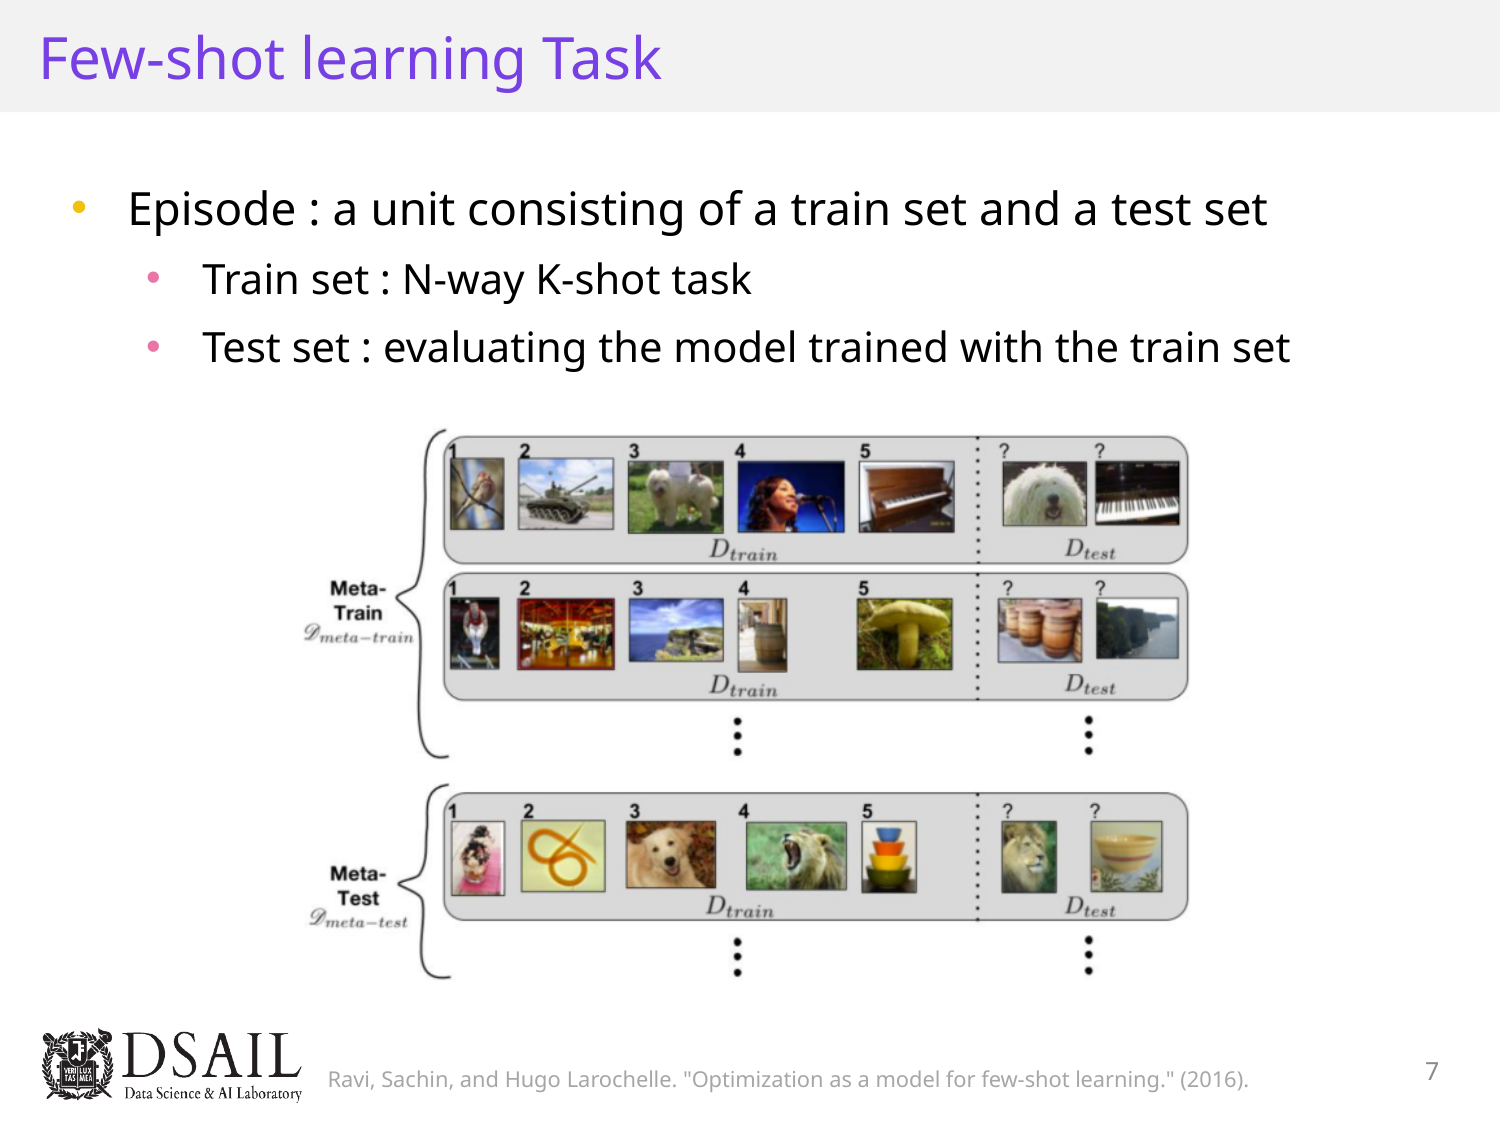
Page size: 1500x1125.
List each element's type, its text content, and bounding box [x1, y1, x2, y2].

picture [274, 395, 1226, 995]
list Episode : a unit consisting of a train set and a test set Train set : N-way K-shot task Test set : evaluating the model trained with the train set [56, 160, 1444, 1000]
text_box Ravi, Sachin, and Hugo Larochelle. "Optimization as a model for few-shot learning." (2016). [312, 1058, 1382, 1100]
picture [42, 1023, 304, 1103]
title Few-shot learning Task [23, 0, 1477, 113]
slide_number 7 [1104, 1042, 1455, 1103]
